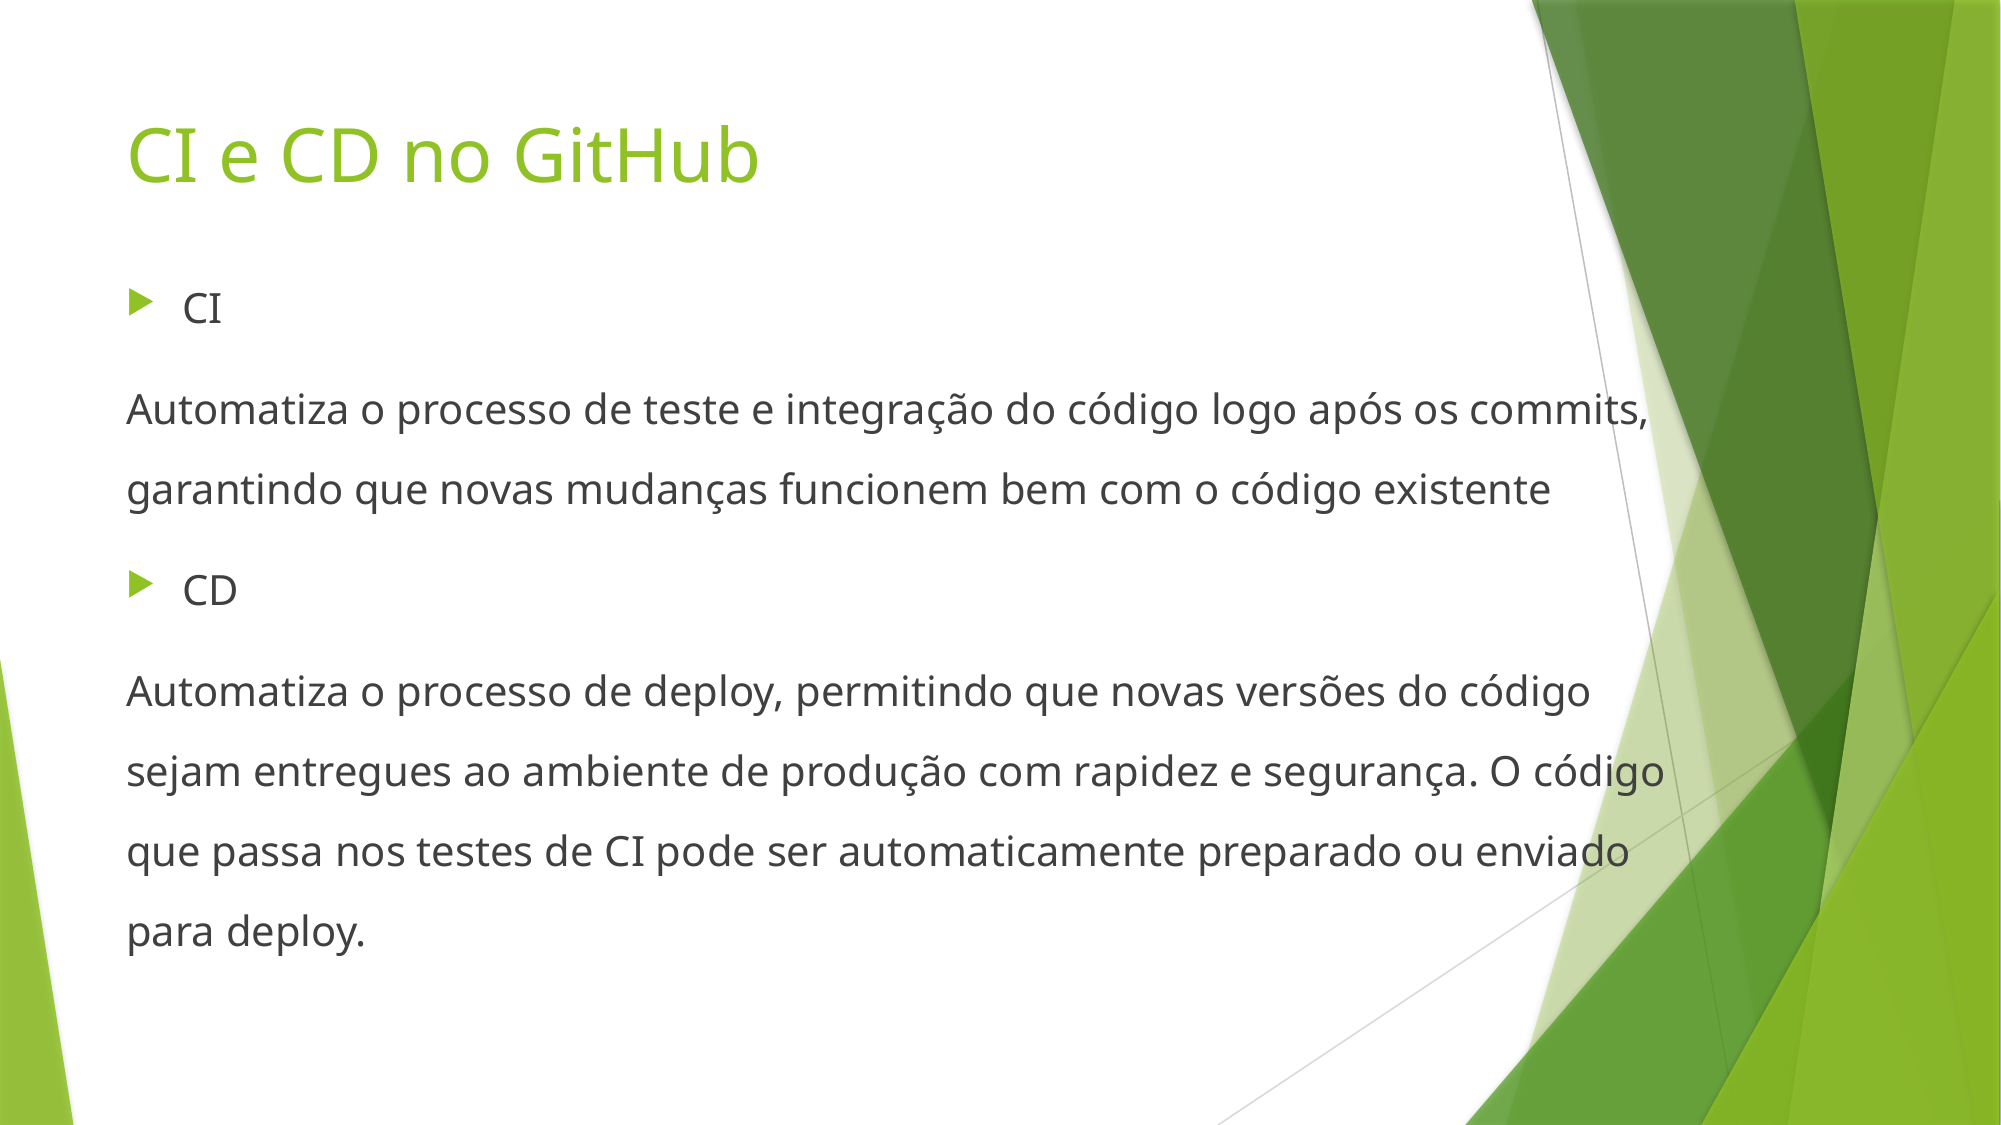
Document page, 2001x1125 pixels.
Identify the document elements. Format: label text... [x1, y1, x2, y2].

list CI Automatiza o processo de teste e integração do código logo após os commits, garantindo que novas mudanças funcionem bem com o código existente CD Automatiza o processo de deploy, permitindo que novas versões do código sejam entregues ao ambiente de produção com rapidez e segurança. O código que passa nos testes de CI pode ser automaticamente preparado ou enviado para deploy. [111, 244, 1699, 1125]
title CI e CD no GitHub [111, 99, 1522, 244]
